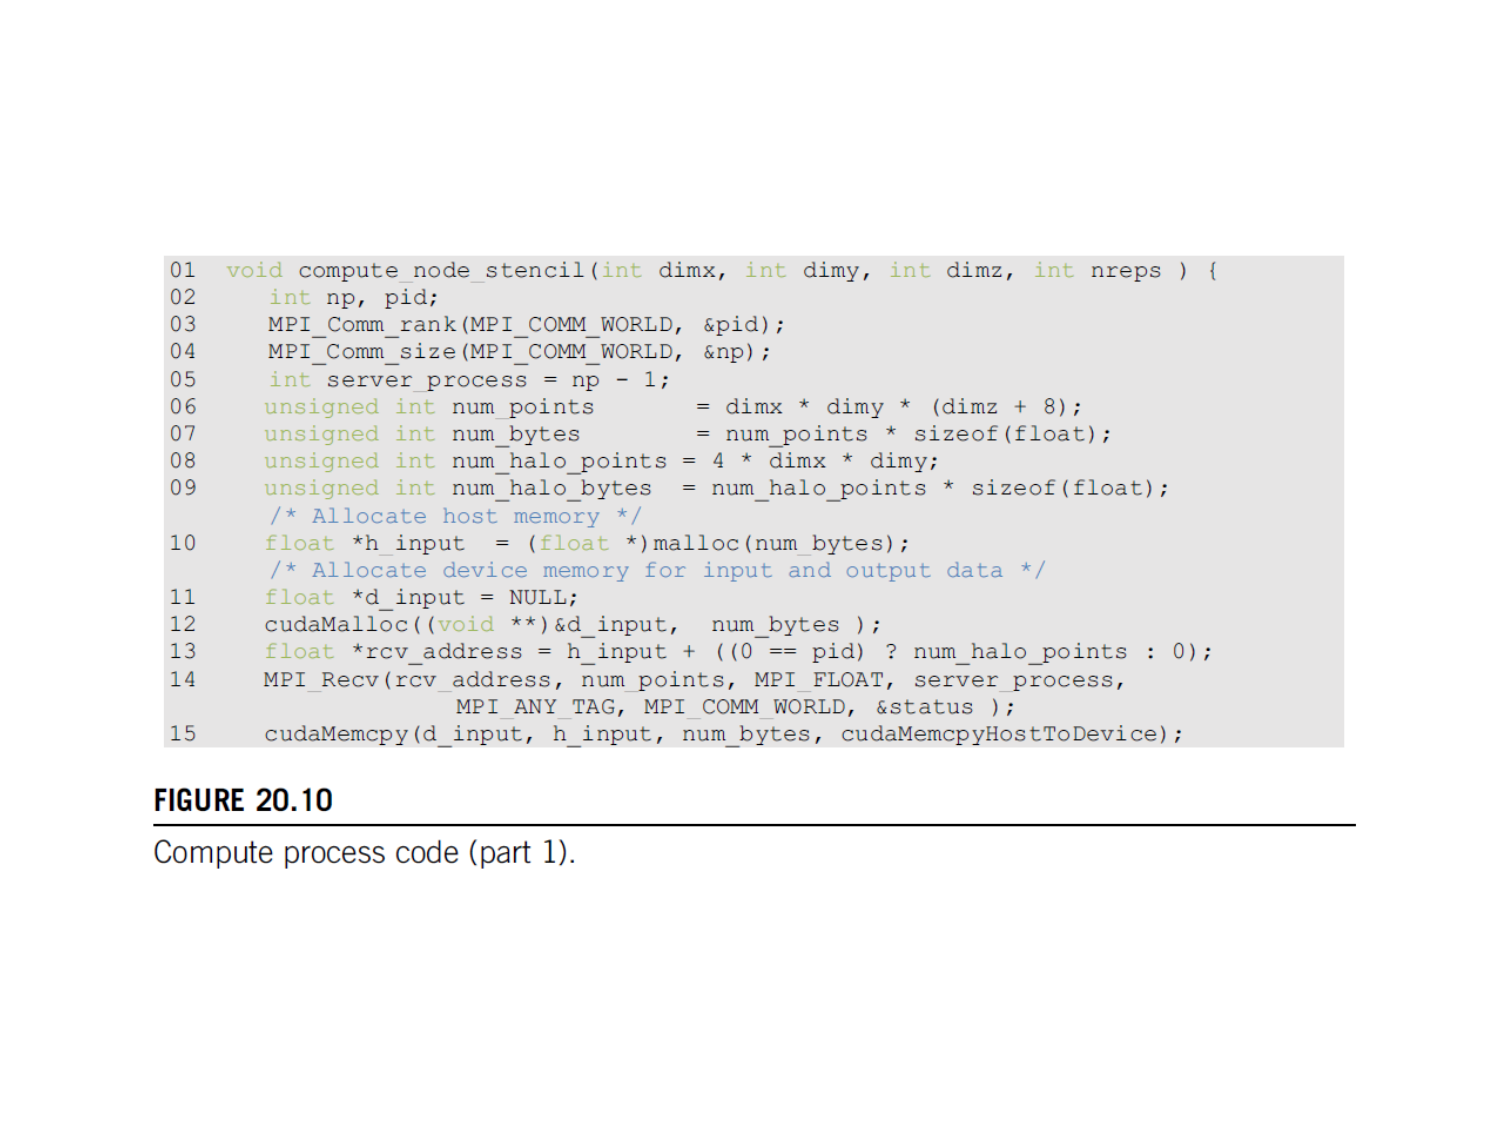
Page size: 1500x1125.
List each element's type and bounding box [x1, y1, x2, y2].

picture [137, 237, 1377, 884]
